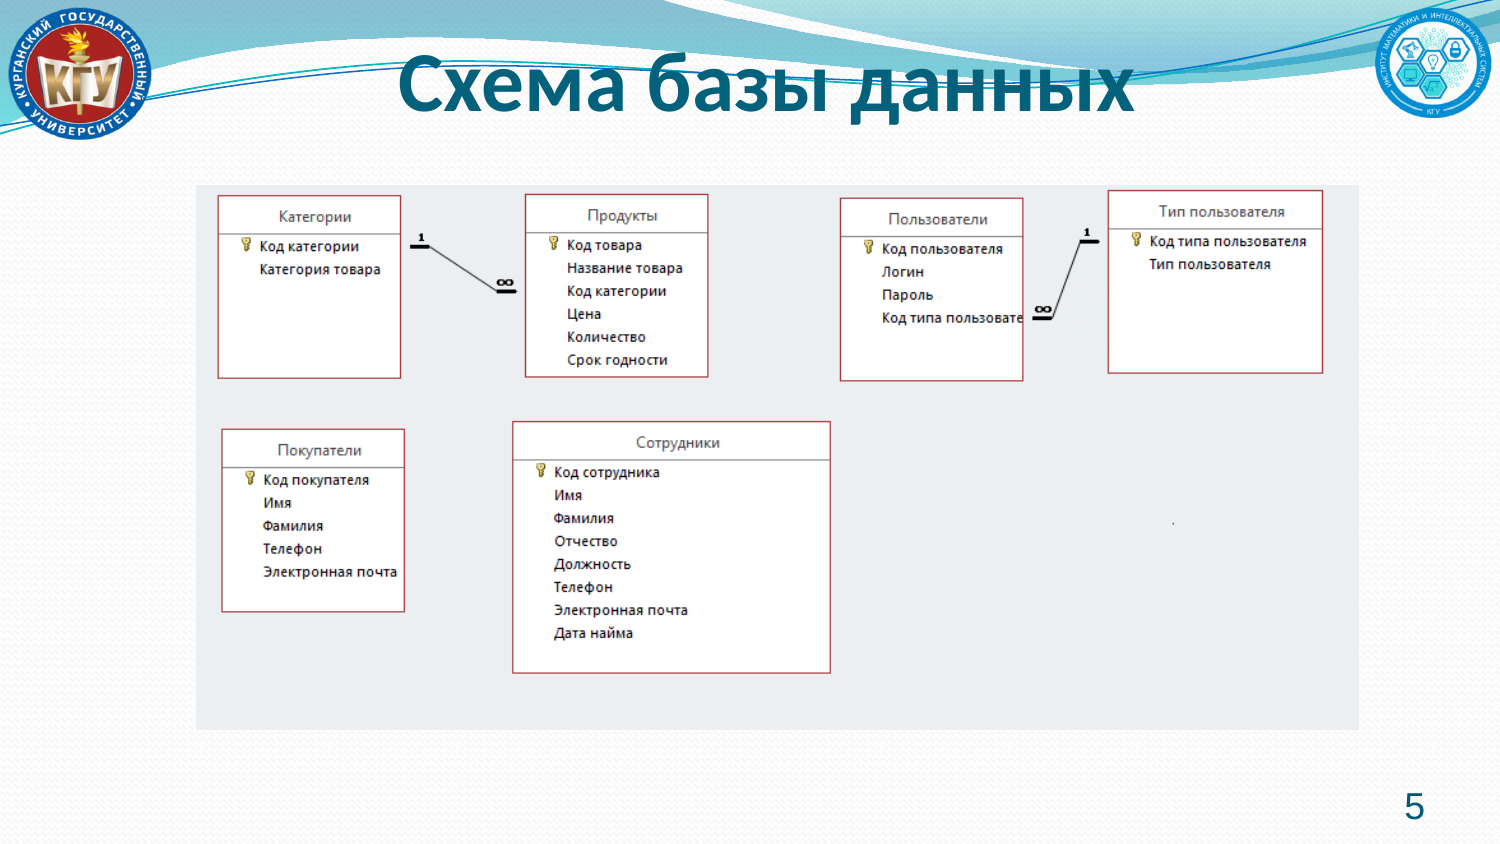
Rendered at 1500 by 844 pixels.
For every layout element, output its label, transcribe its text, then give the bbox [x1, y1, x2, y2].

picture [0, 0, 160, 148]
picture [1370, 0, 1500, 118]
title Схема базы данных [177, 17, 1359, 129]
picture [196, 185, 1359, 730]
slide_number 5 [1299, 782, 1425, 827]
picture [1390, 22, 1476, 104]
